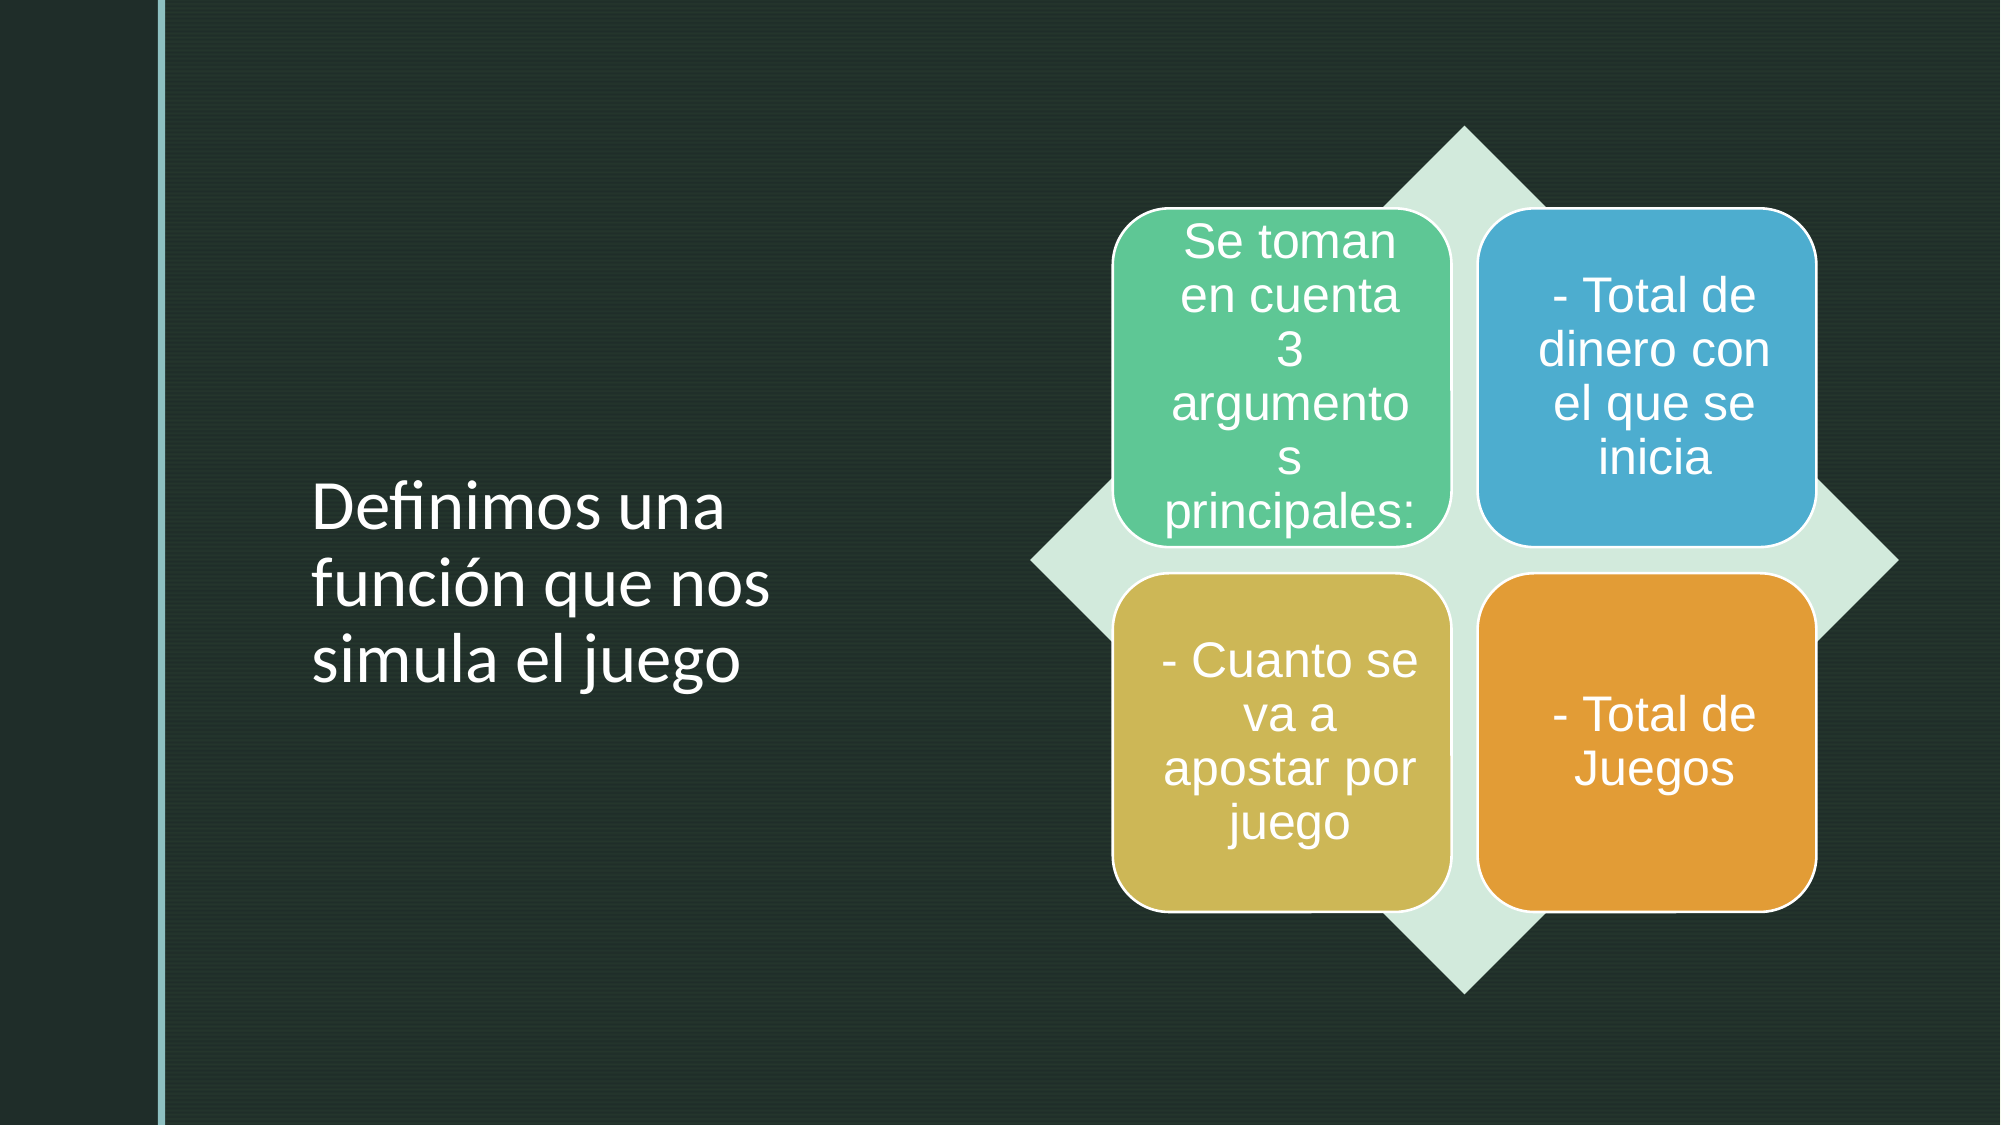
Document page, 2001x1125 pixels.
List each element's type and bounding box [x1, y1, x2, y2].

picture [0, 0, 2001, 1125]
list [1029, 90, 1900, 1031]
